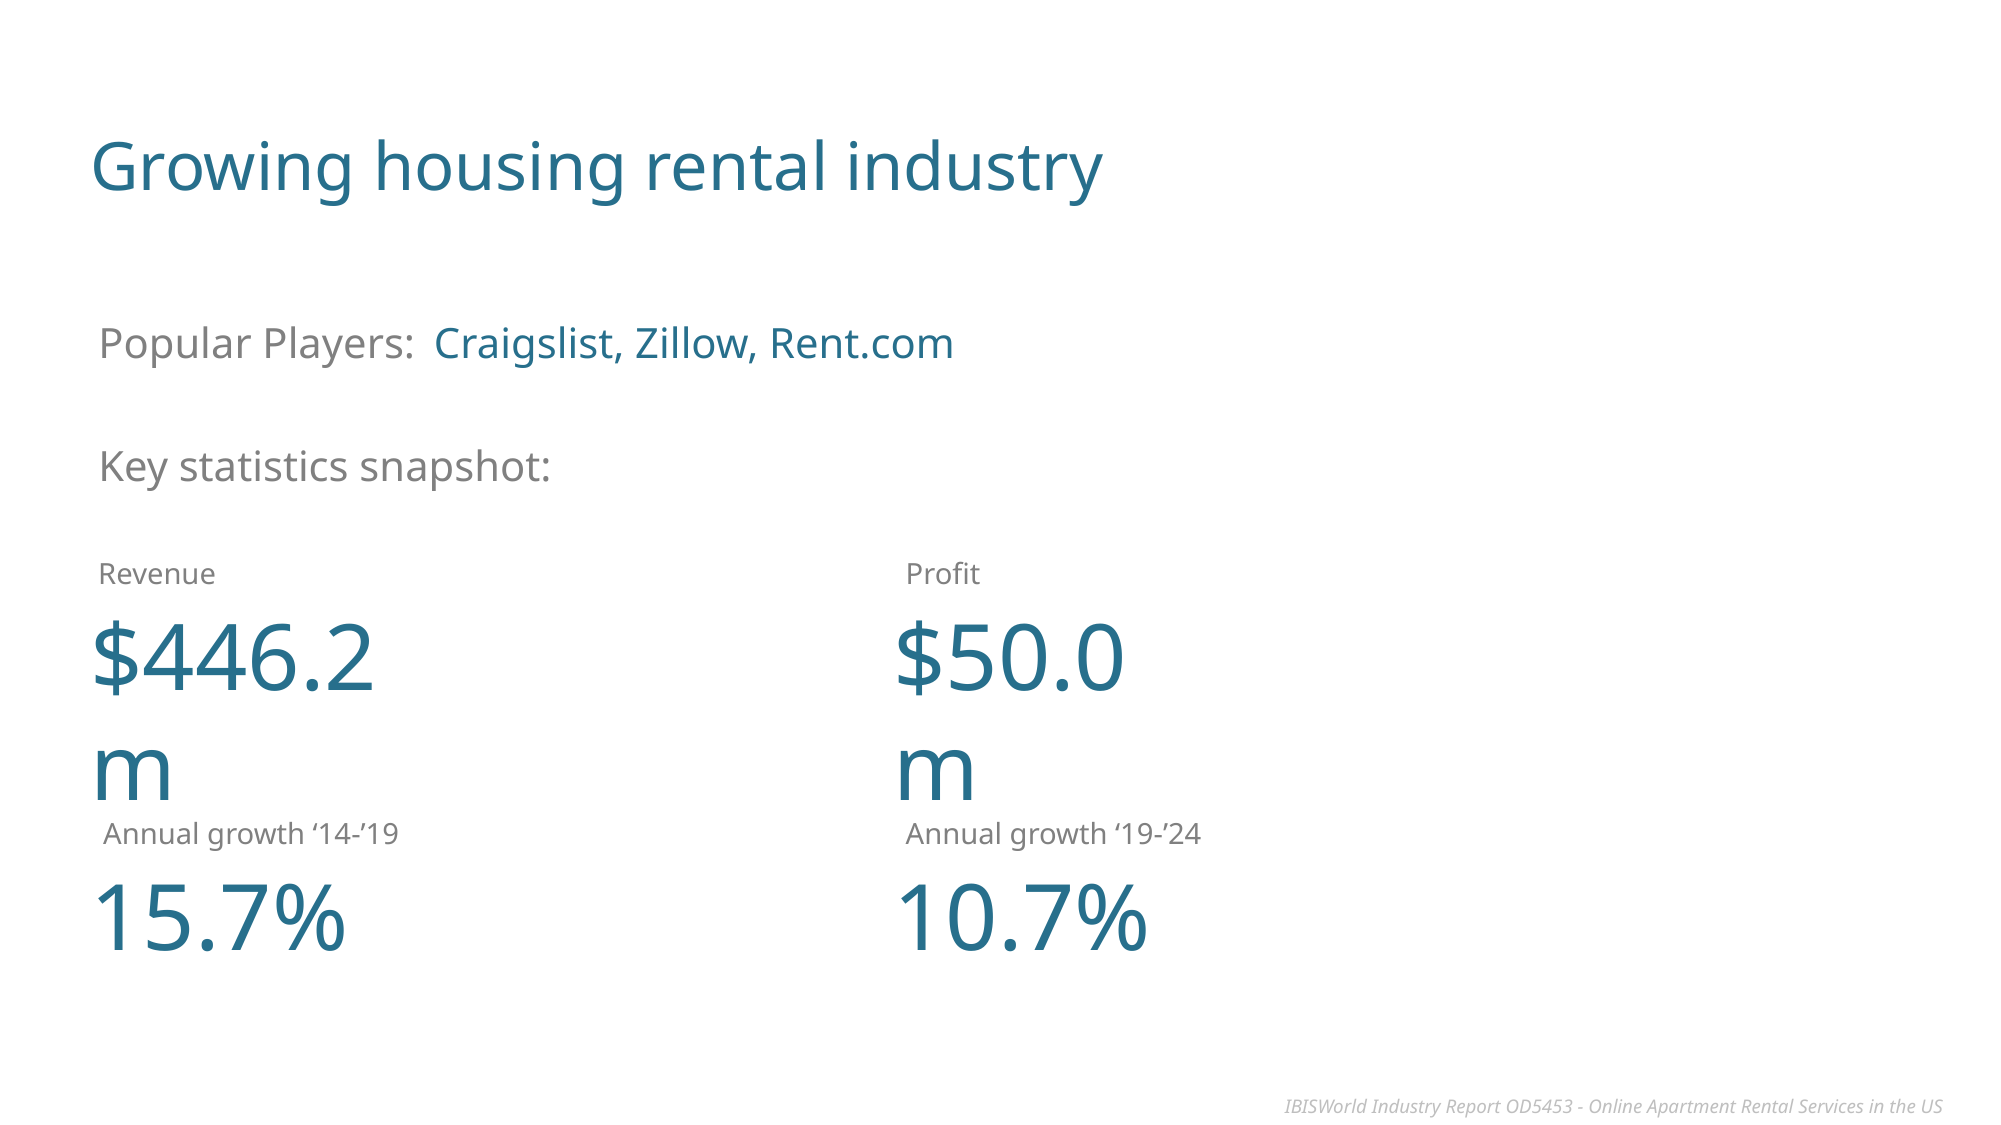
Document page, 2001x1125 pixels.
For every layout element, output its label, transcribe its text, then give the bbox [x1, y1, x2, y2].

text_box Annual growth ‘14-’19 [88, 808, 432, 858]
text_box Annual growth ‘19-’24 [890, 807, 1235, 858]
text_box Popular Players: [83, 309, 419, 374]
text_box 15.7% [75, 851, 367, 977]
text_box Profit [890, 548, 1060, 598]
text_box Craigslist, Zillow, Rent.com [419, 309, 979, 374]
text_box Growing housing rental industry [75, 116, 1125, 212]
text_box $50.0m [878, 591, 1228, 827]
text_box IBISWorld Industry Report OD5453 - Online Apartment Rental Services in the US [1270, 1087, 2000, 1125]
text_box 10.7% [878, 851, 1170, 977]
text_box Revenue [83, 548, 252, 598]
text_box $446.2m [75, 591, 474, 827]
text_box Key statistics snapshot: [83, 432, 589, 498]
